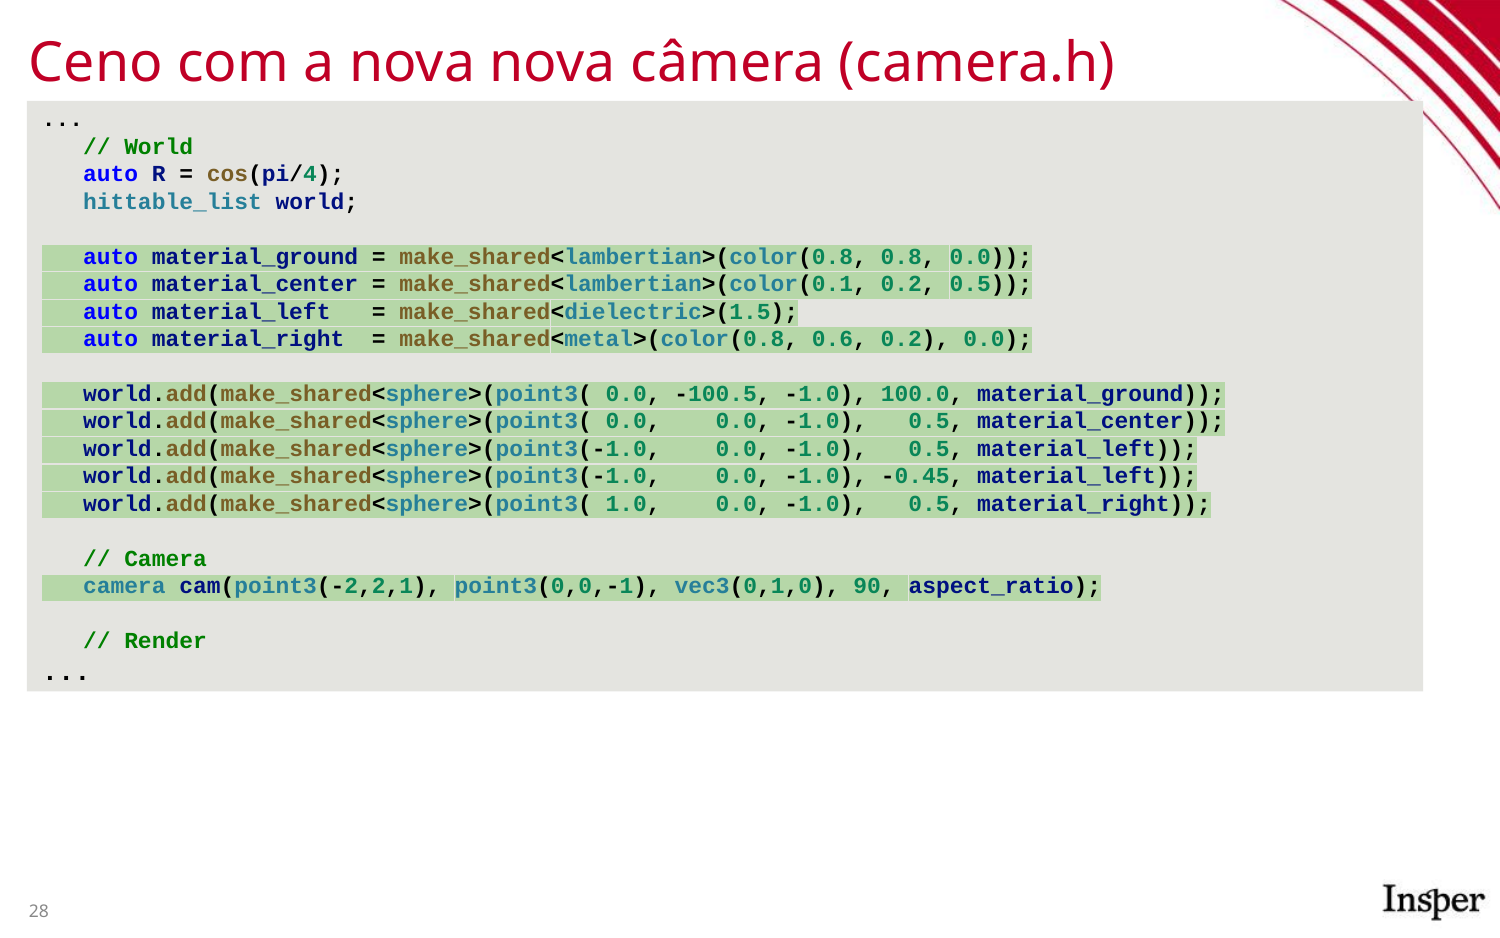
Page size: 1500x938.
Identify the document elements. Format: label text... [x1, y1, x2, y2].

slide_number ‹#› [0, 887, 78, 938]
title Ceno com a nova nova câmera (camera.h) [13, 18, 1397, 104]
picture [249, 0, 1500, 938]
text_box ... // World auto R = cos(pi/4); hittable_list world; auto material_ground = make_shared<lambertian>(color(0.8, 0.8, 0.0)); auto material_center = make_shared<lambertian>(color(0.1, 0.2, 0.5)); auto material_left = make_shared<dielectric>(1.5); auto material_right = make_shared<metal>(color(0.8, 0.6, 0.2), 0.0); world.add(make_shared<sphere>(point3( 0.0, -100.5, -1.0), 100.0, material_ground)); world.add(make_shared<sphere>(point3( 0.0, 0.0, -1.0), 0.5, material_center)); world.add(make_shared<sphere>(point3(-1.0, 0.0, -1.0), 0.5, material_left)); world.add(make_shared<sphere>(point3(-1.0, 0.0, -1.0), -0.45, material_left)); world.add(make_shared<sphere>(point3( 1.0, 0.0, -1.0), 0.5, material_right)); // Camera camera cam(point3(-2,2,1), point3(0,0,-1), vec3(0,1,0), 90, aspect_ratio); // Render ... [26, 100, 1424, 692]
